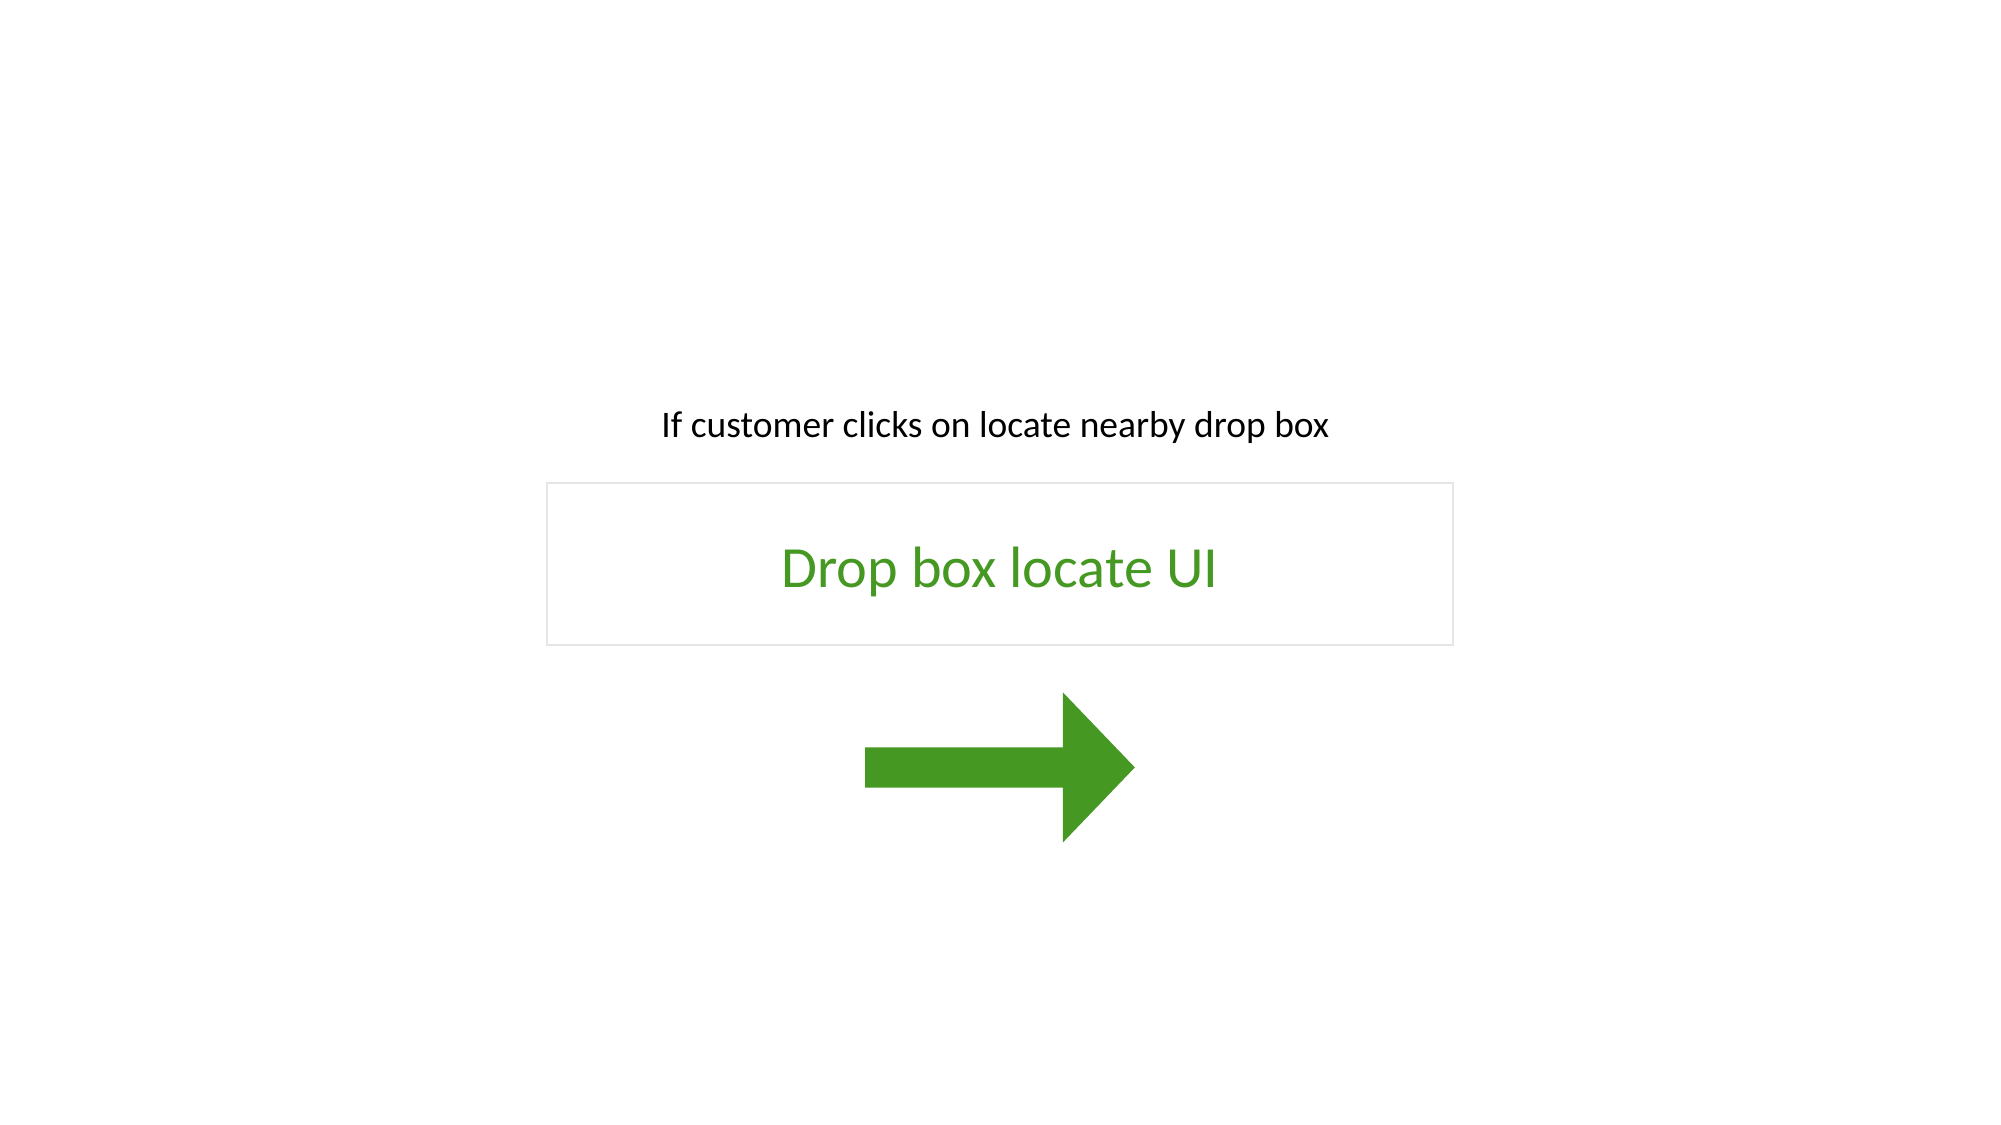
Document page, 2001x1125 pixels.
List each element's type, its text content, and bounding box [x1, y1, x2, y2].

text_box Drop box locate UI [546, 482, 1454, 646]
text_box [864, 689, 1137, 845]
text_box If customer clicks on locate nearby drop box [0, 392, 2000, 453]
